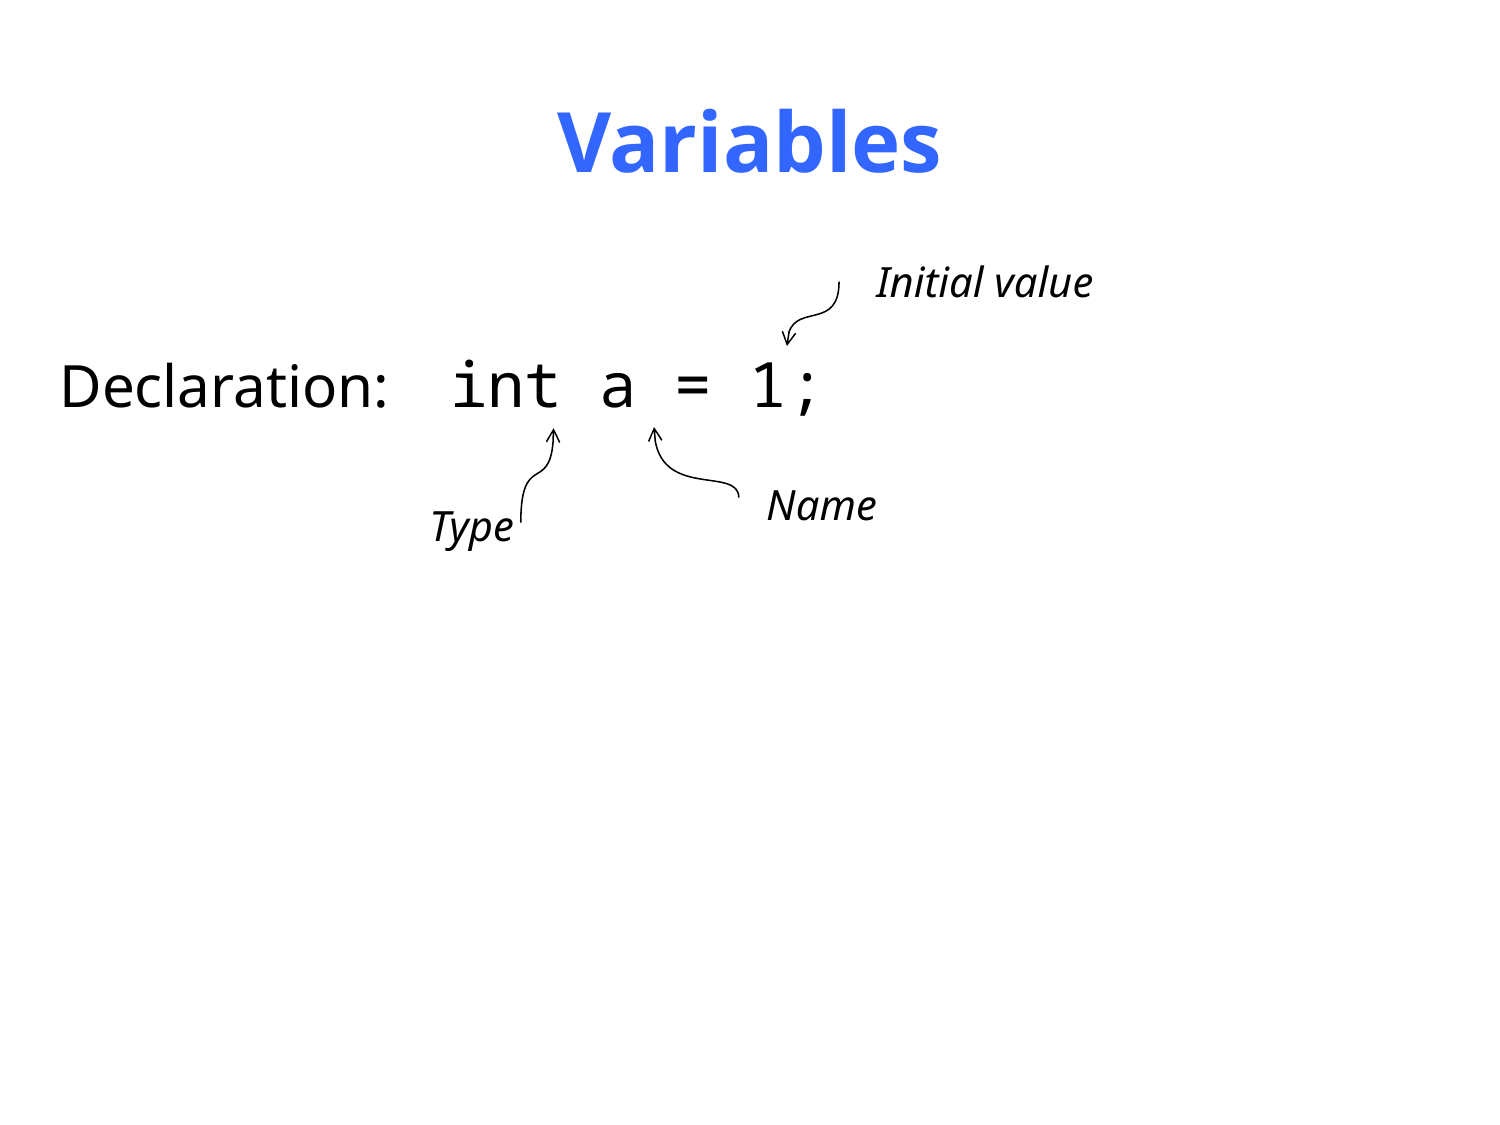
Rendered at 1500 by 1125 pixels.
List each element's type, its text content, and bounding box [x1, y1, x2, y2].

text_box Type [414, 492, 529, 558]
text_box Name [751, 471, 892, 537]
text_box Initial value [861, 248, 1109, 314]
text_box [653, 428, 739, 498]
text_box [780, 287, 846, 341]
text_box Declaration: int a = 1; [44, 337, 1264, 428]
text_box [489, 458, 585, 493]
title Variables [75, 45, 1425, 233]
